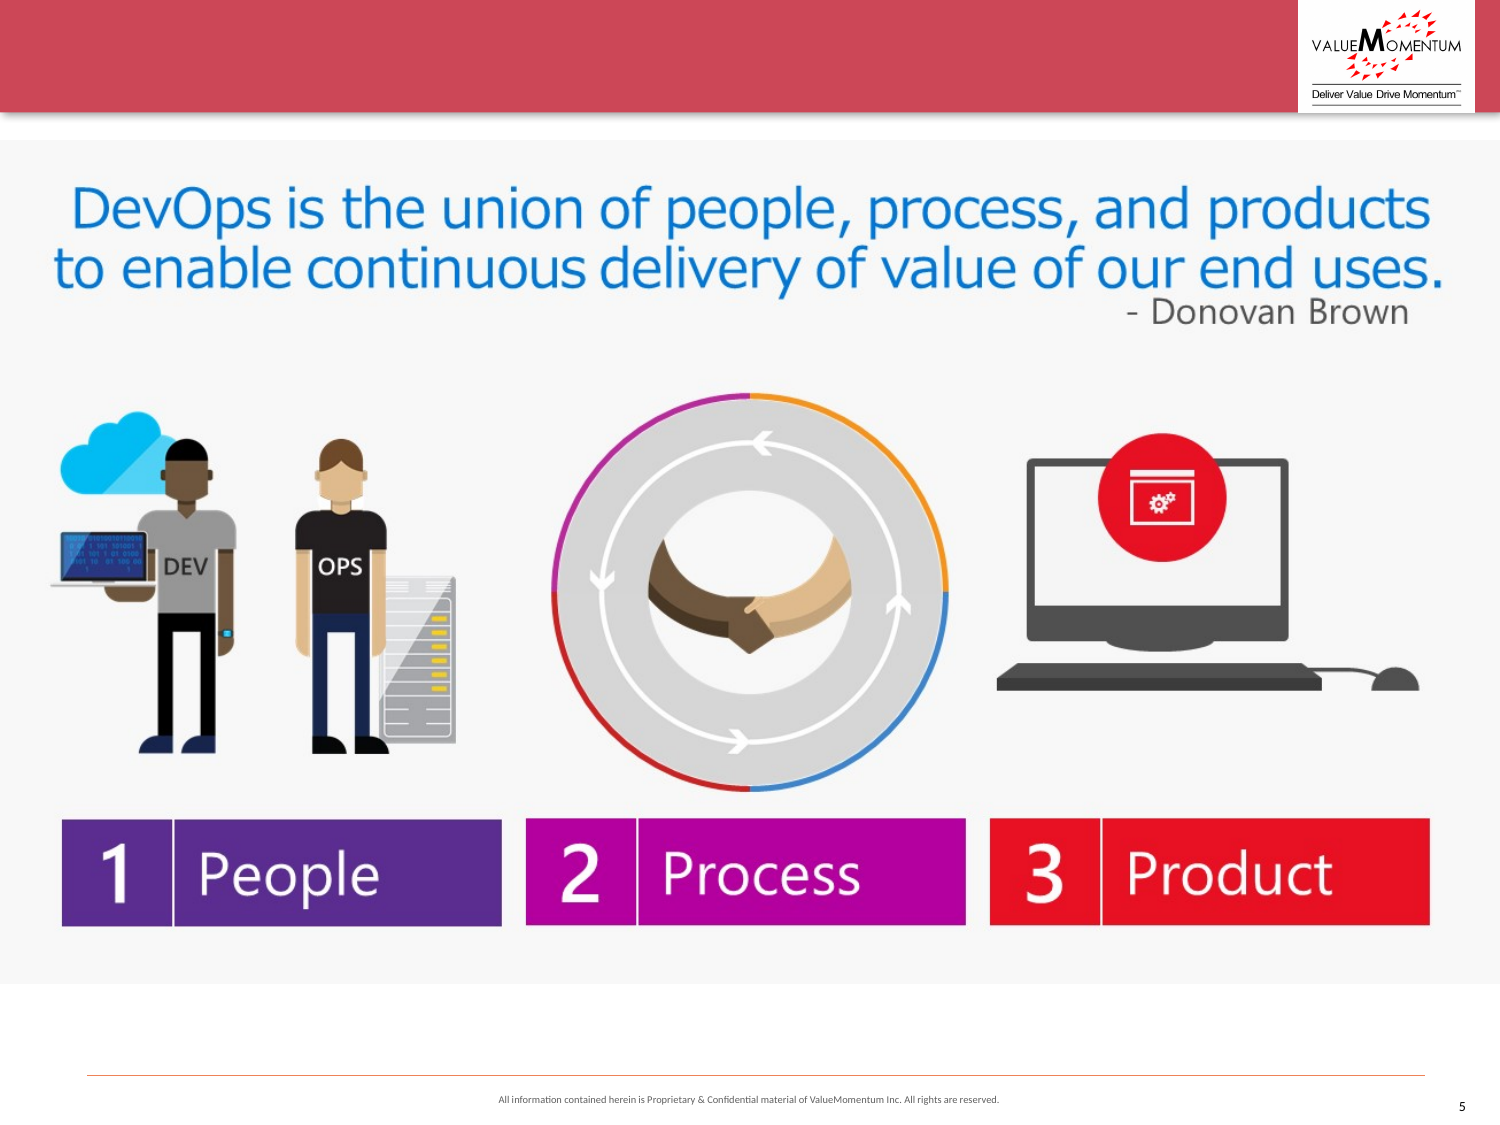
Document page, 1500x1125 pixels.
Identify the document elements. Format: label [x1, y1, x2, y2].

picture [0, 140, 1500, 985]
picture [1298, 0, 1475, 113]
